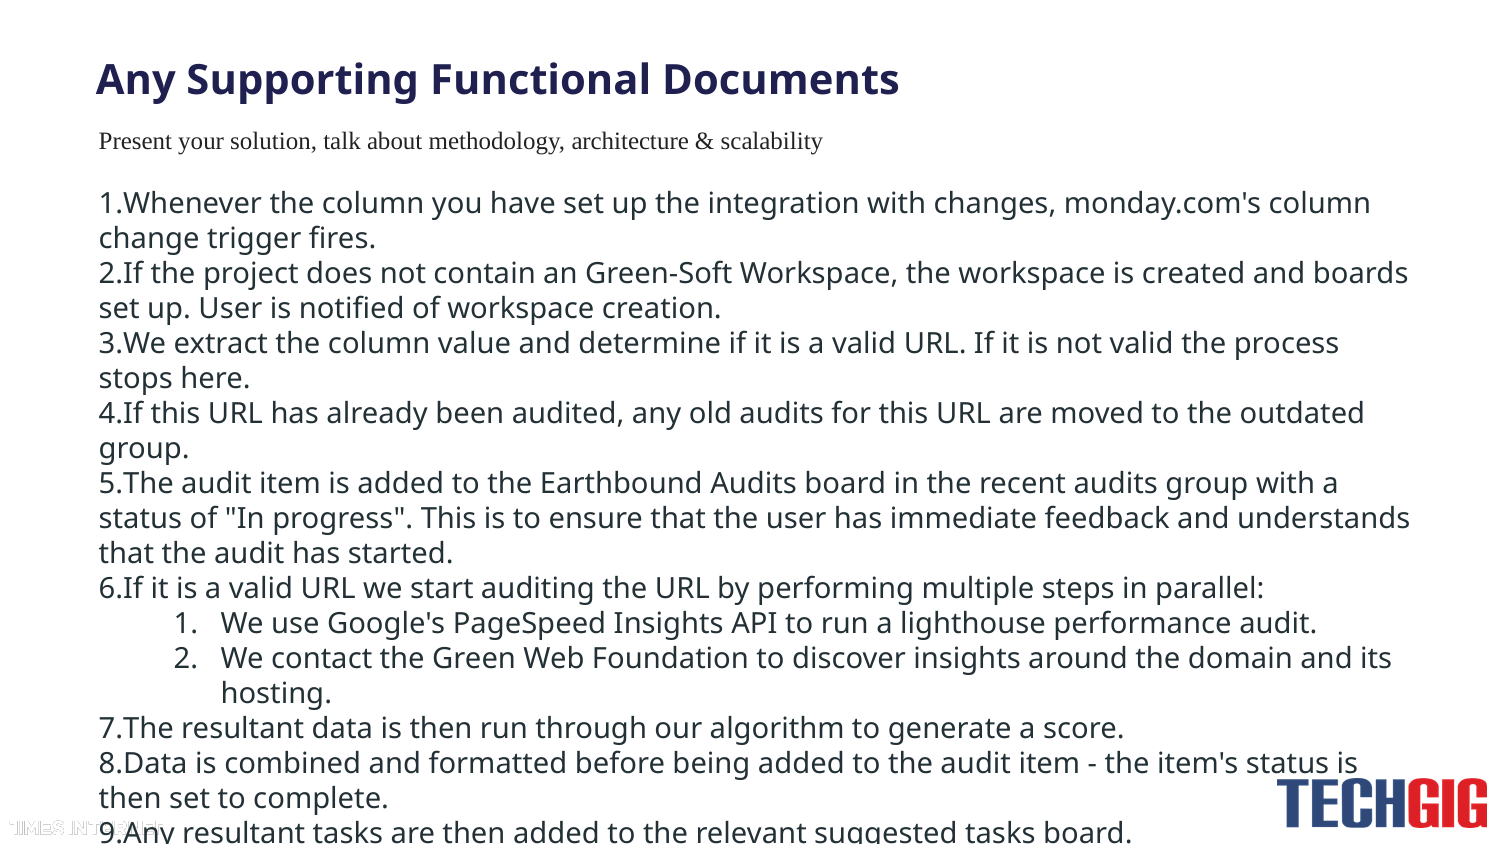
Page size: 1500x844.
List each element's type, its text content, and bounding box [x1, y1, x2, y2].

text_box Any Supporting Functional Documents [81, 37, 1440, 133]
picture [8, 818, 83, 837]
picture [1277, 777, 1488, 828]
text_box Present your solution, talk about methodology, architecture & scalability Whenever the column you have set up the integration with changes, monday.com's column change trigger fires. If the project does not contain an Green-Soft Workspace, the workspace is created and boards set up. User is notified of workspace creation. We extract the column value and determine if it is a valid URL. If it is not valid the process stops here. If this URL has already been audited, any old audits for this URL are moved to the outdated group. The audit item is added to the Earthbound Audits board in the recent audits group with a status of "In progress". This is to ensure that the user has immediate feedback and understands that the audit has started. If it is a valid URL we start auditing the URL by performing multiple steps in parallel: We use Google's PageSpeed Insights API to run a lighthouse performance audit. We contact the Green Web Foundation to discover insights around the domain and its hosting. The resultant data is then run through our algorithm to generate a score. Data is combined and formatted before being added to the audit item - the item's status is then set to complete. Any resultant tasks are then added to the relevant suggested tasks board. An update is then added to the audit item linking to the created tasks. MS sustainable manager shows the visualization of carbon. [83, 109, 1436, 844]
